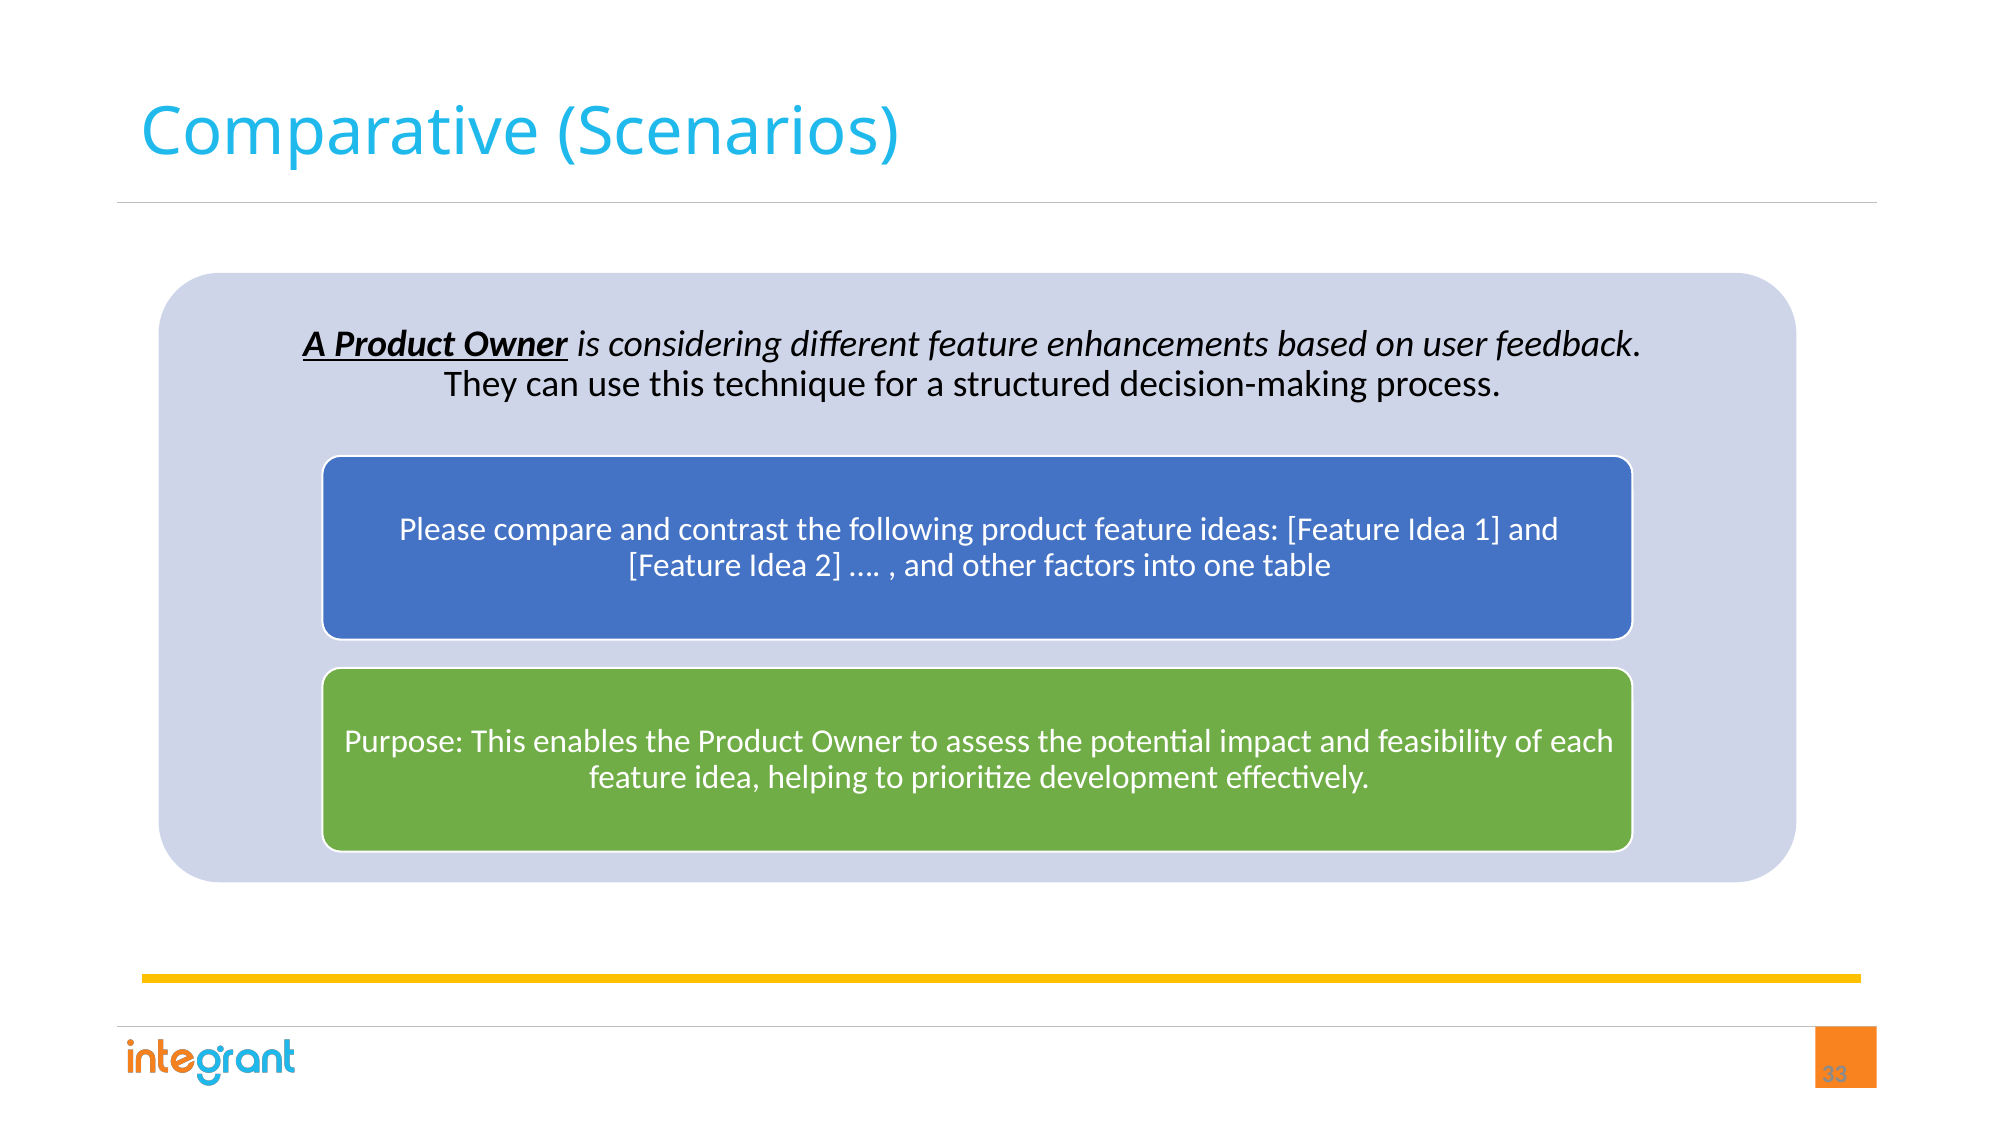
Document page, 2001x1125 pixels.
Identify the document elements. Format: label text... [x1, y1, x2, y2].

picture [123, 1035, 298, 1088]
slide_number 33 [1412, 1042, 1863, 1103]
text_box Comparative (Scenarios) [125, 80, 1922, 176]
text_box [158, 272, 1797, 883]
